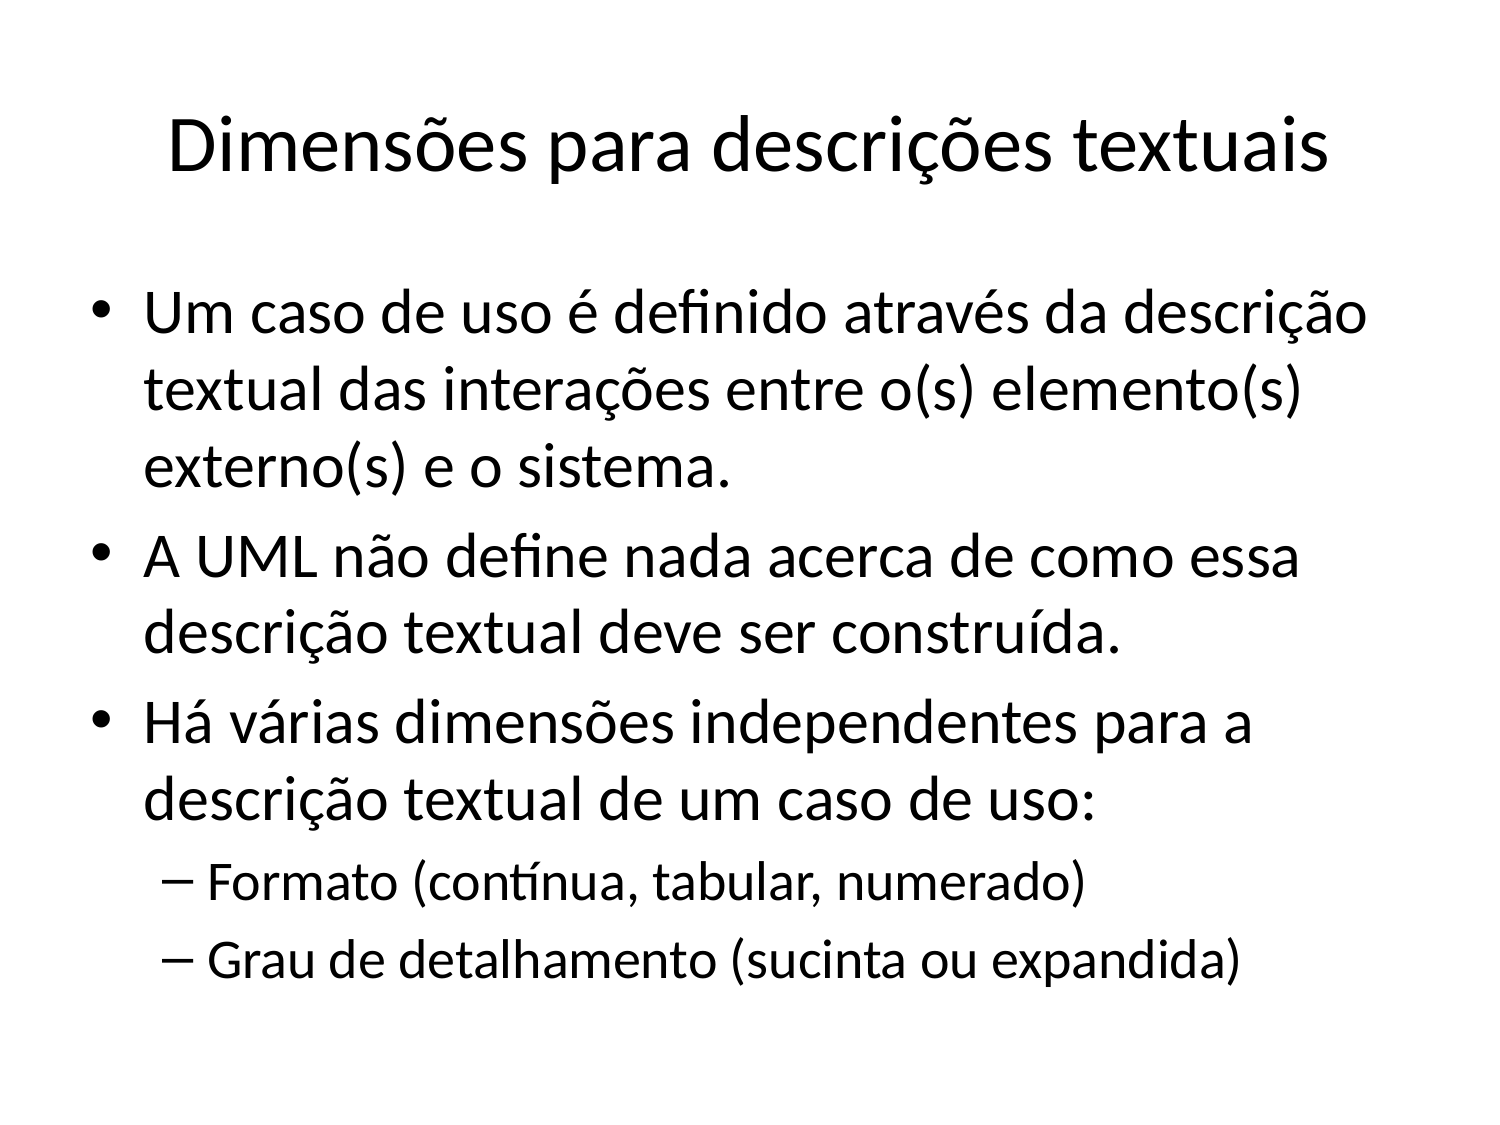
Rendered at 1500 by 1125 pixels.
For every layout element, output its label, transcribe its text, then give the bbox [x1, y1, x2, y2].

list Um caso de uso é definido através da descrição textual das interações entre o(s) elemento(s) externo(s) e o sistema. A UML não define nada acerca de como essa descrição textual deve ser construída. Há várias dimensões independentes para a descrição textual de um caso de uso: Formato (contínua, tabular, numerado) Grau de detalhamento (sucinta ou expandida) [75, 262, 1425, 1005]
title Dimensões para descrições textuais [75, 45, 1425, 233]
